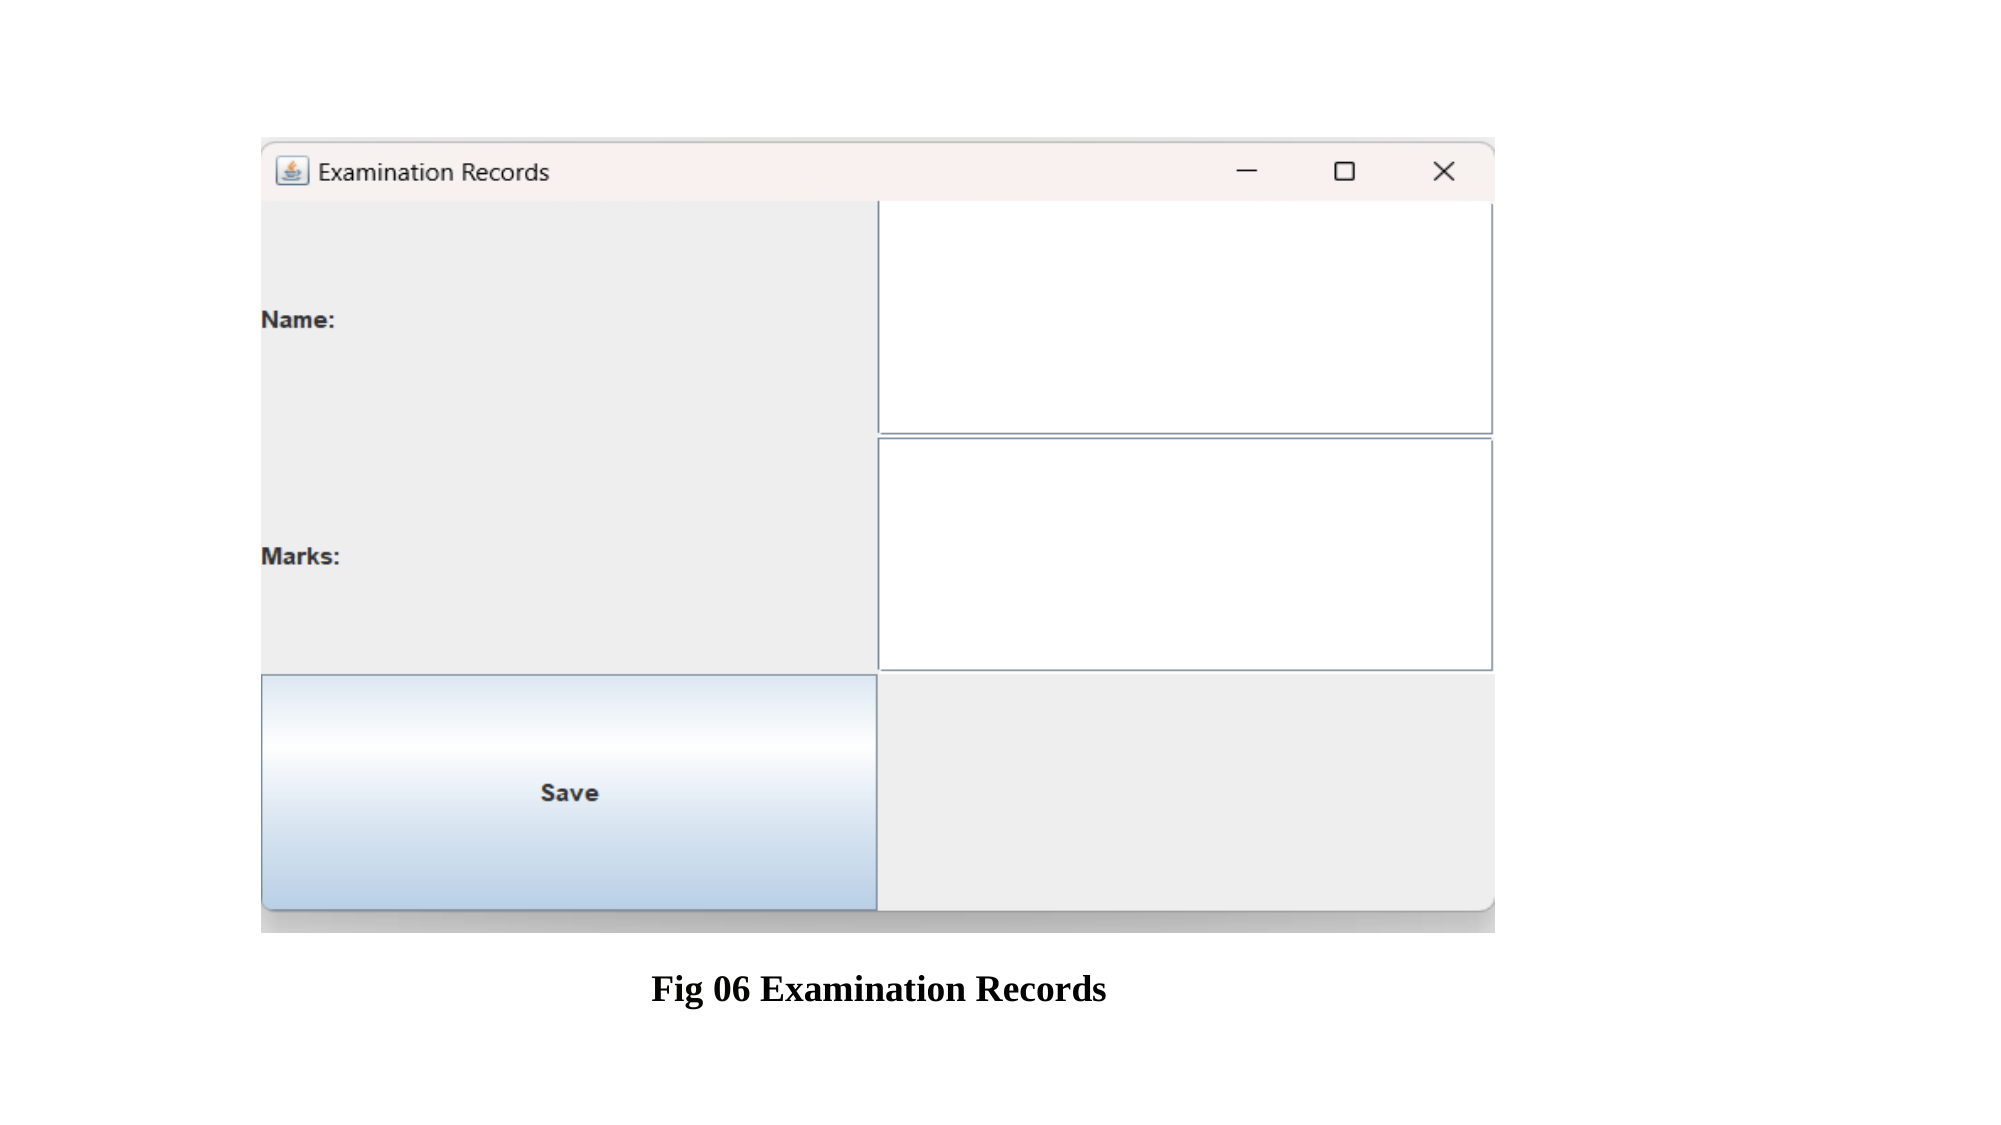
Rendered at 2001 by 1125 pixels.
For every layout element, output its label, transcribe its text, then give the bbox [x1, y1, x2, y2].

picture [261, 137, 1495, 933]
text_box Fig 06 Examination Records [261, 957, 1495, 1017]
